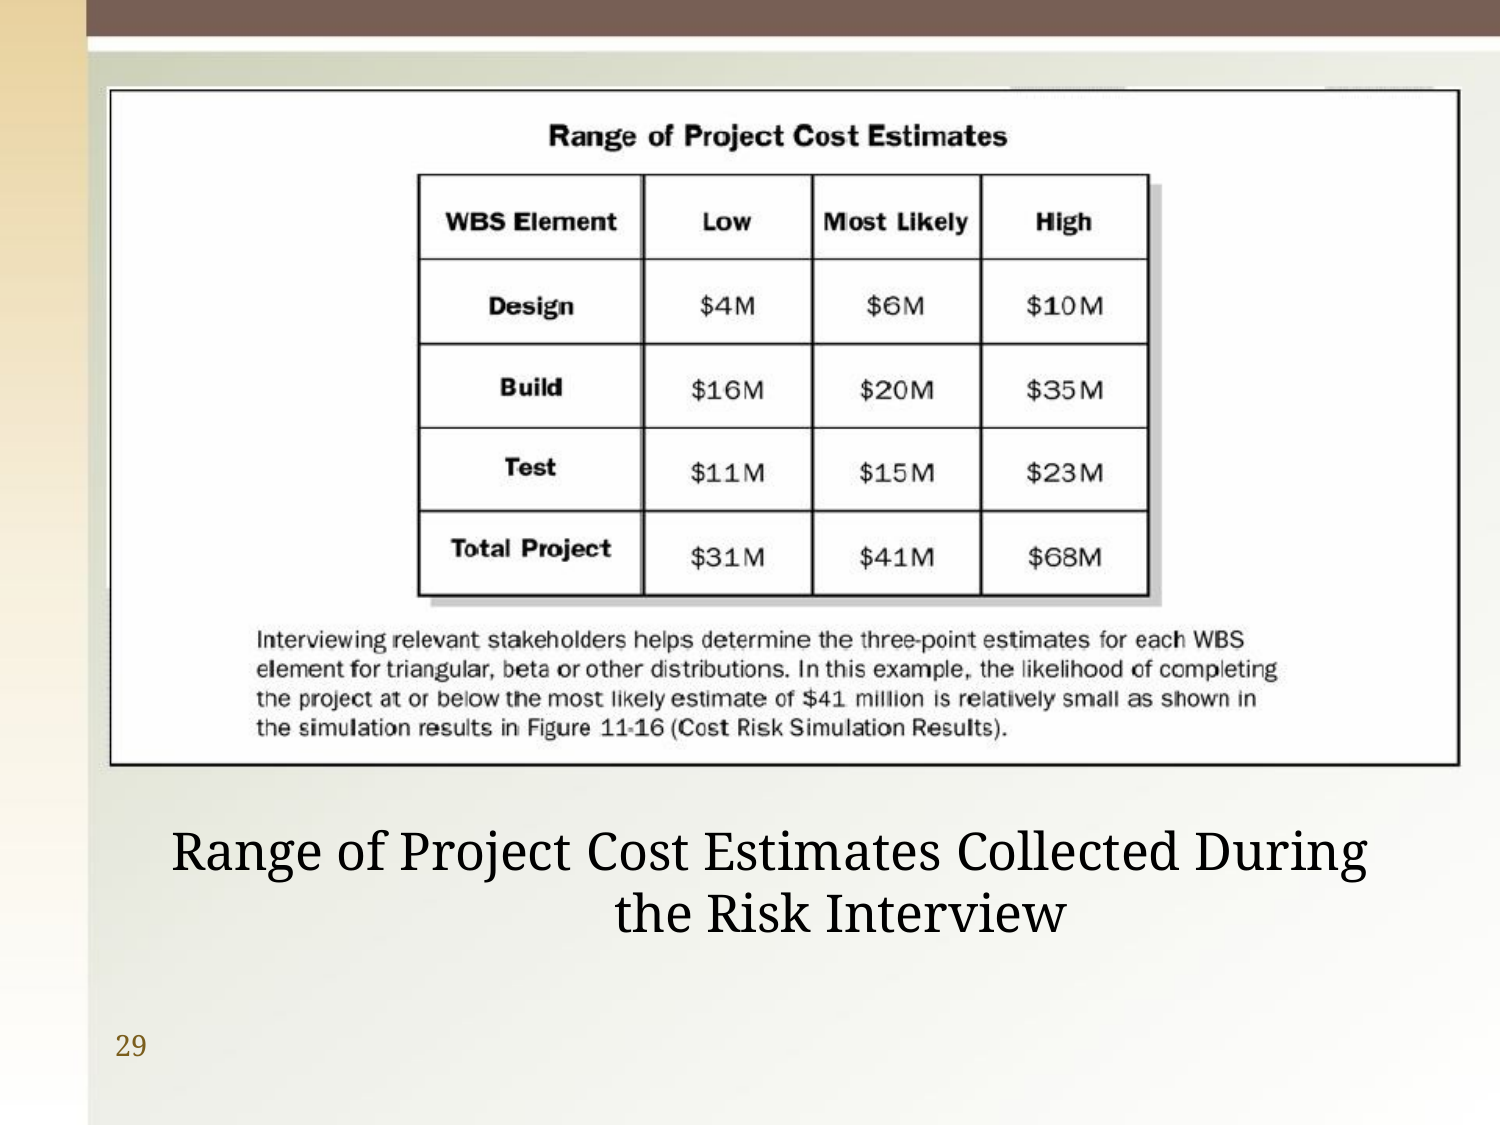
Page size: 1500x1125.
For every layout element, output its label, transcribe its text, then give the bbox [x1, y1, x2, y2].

slide_number 29 [85, 1035, 170, 1125]
text_box Range of Project Cost Estimates Collected During the Risk Interview [169, 819, 1390, 943]
text_box [0, 0, 1500, 1125]
